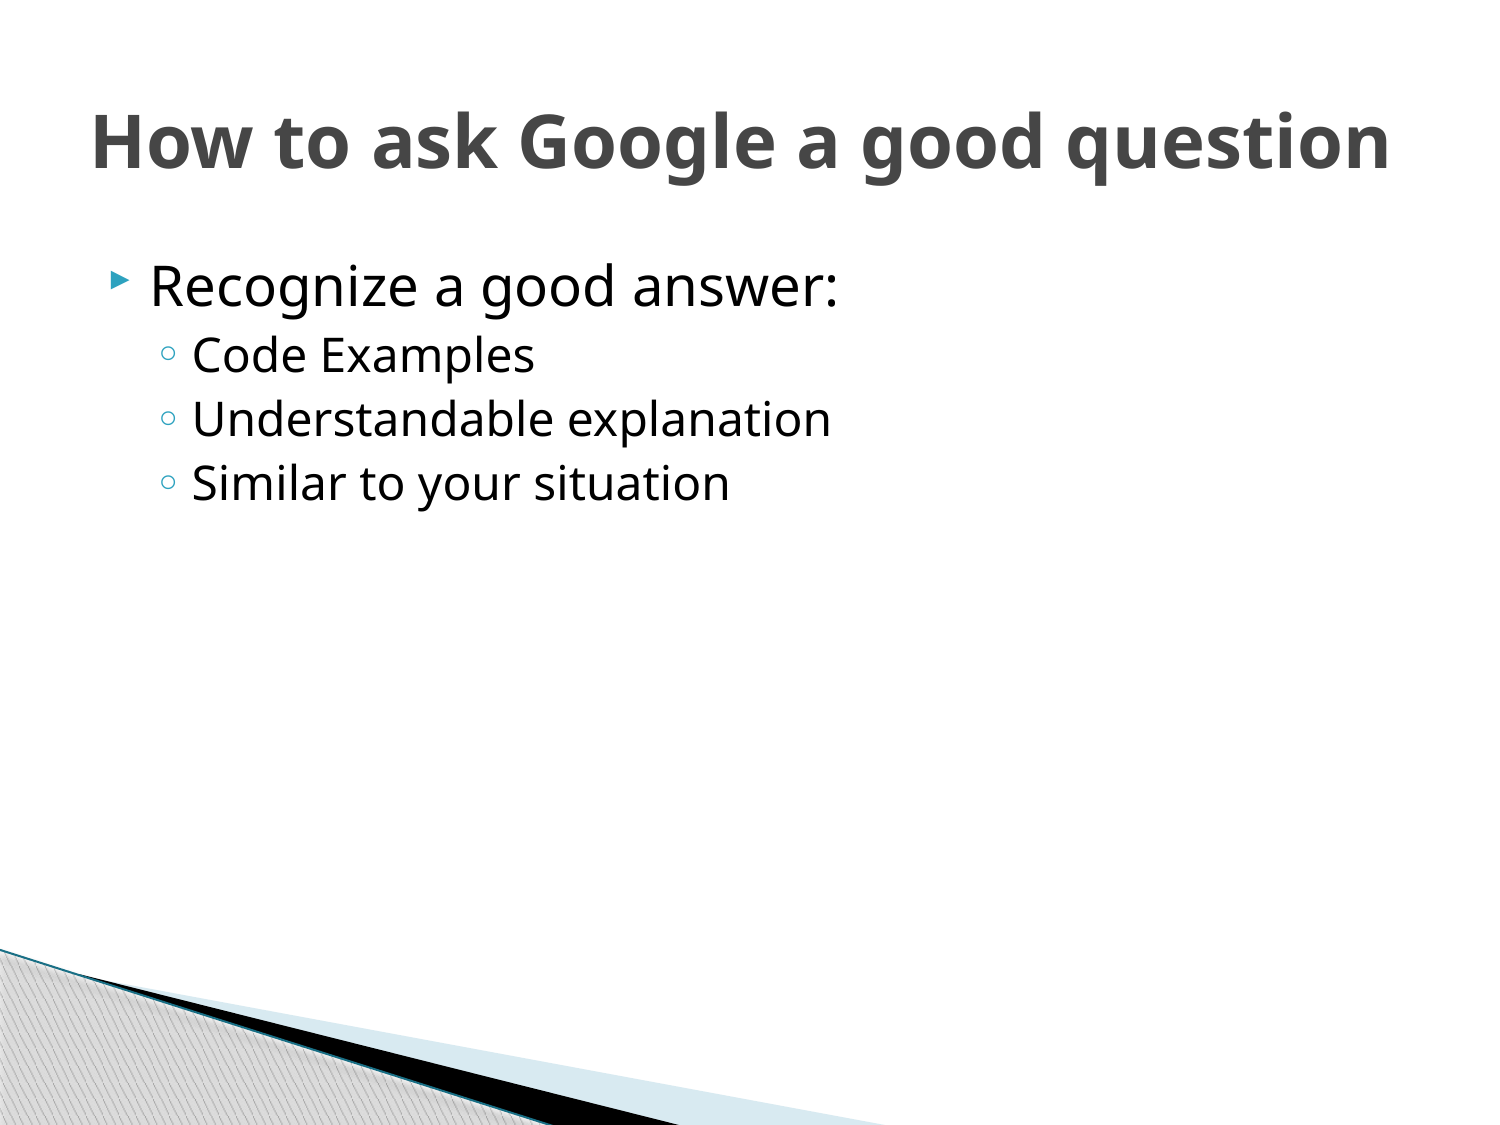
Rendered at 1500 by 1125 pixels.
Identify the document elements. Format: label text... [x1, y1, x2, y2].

list Recognize a good answer: Code Examples Understandable explanation Similar to your situation [75, 243, 1425, 986]
title How to ask Google a good question [75, 45, 1425, 233]
